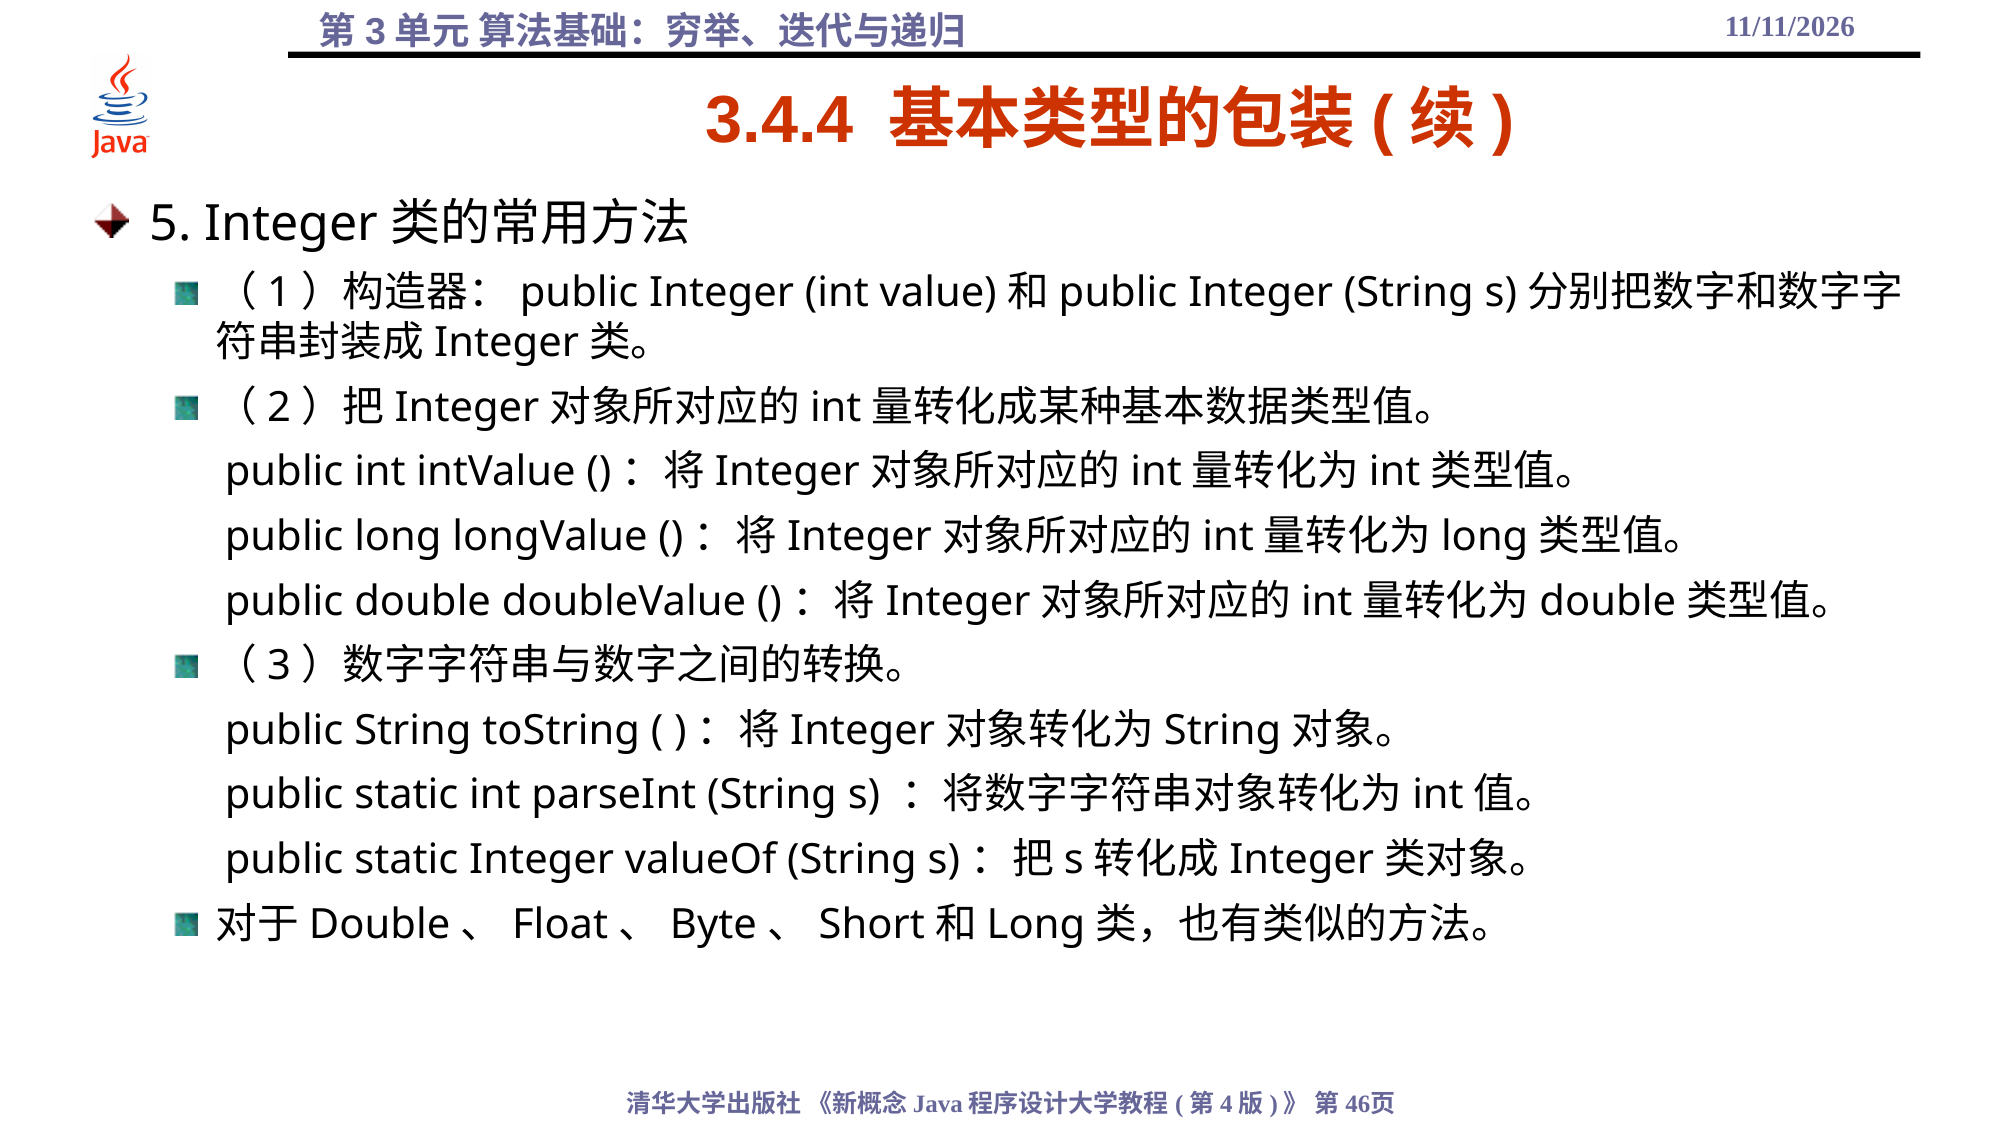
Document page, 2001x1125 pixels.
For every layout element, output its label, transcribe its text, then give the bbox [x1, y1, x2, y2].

title 3.4.4 基本类型的包装(续) [272, 63, 1949, 164]
picture [93, 202, 129, 238]
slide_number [1579, 0, 2000, 48]
picture [168, 275, 198, 305]
picture [168, 906, 198, 936]
picture [168, 389, 198, 420]
list 5. Integer类的常用方法 （1）构造器：public Integer (int value)和public Integer (String s)分别把数字和数字字符串封装成Integer类。 （2）把Integer对象所对应的int量转化成某种基本数据类型值。 public int intValue ()：将Integer对象所对应的int量转化为int类型值。 public long longValue ()：将Integer对象所对应的int量转化为long类型值。 public double doubleValue ()：将Integer对象所对应的int量转化为double类型值。 （3）数字字符串与数字之间的转换。 public String toString ( )：将Integer对象转化为String对象。 public static int parseInt (String s) ：将数字字符串对象转化为int值。 public static Integer valueOf (String s)：把s转化成Integer类对象。 对于Double、Float、Byte、Short和Long类，也有类似的方法。 [78, 182, 1944, 983]
picture [90, 53, 151, 159]
picture [168, 648, 198, 678]
